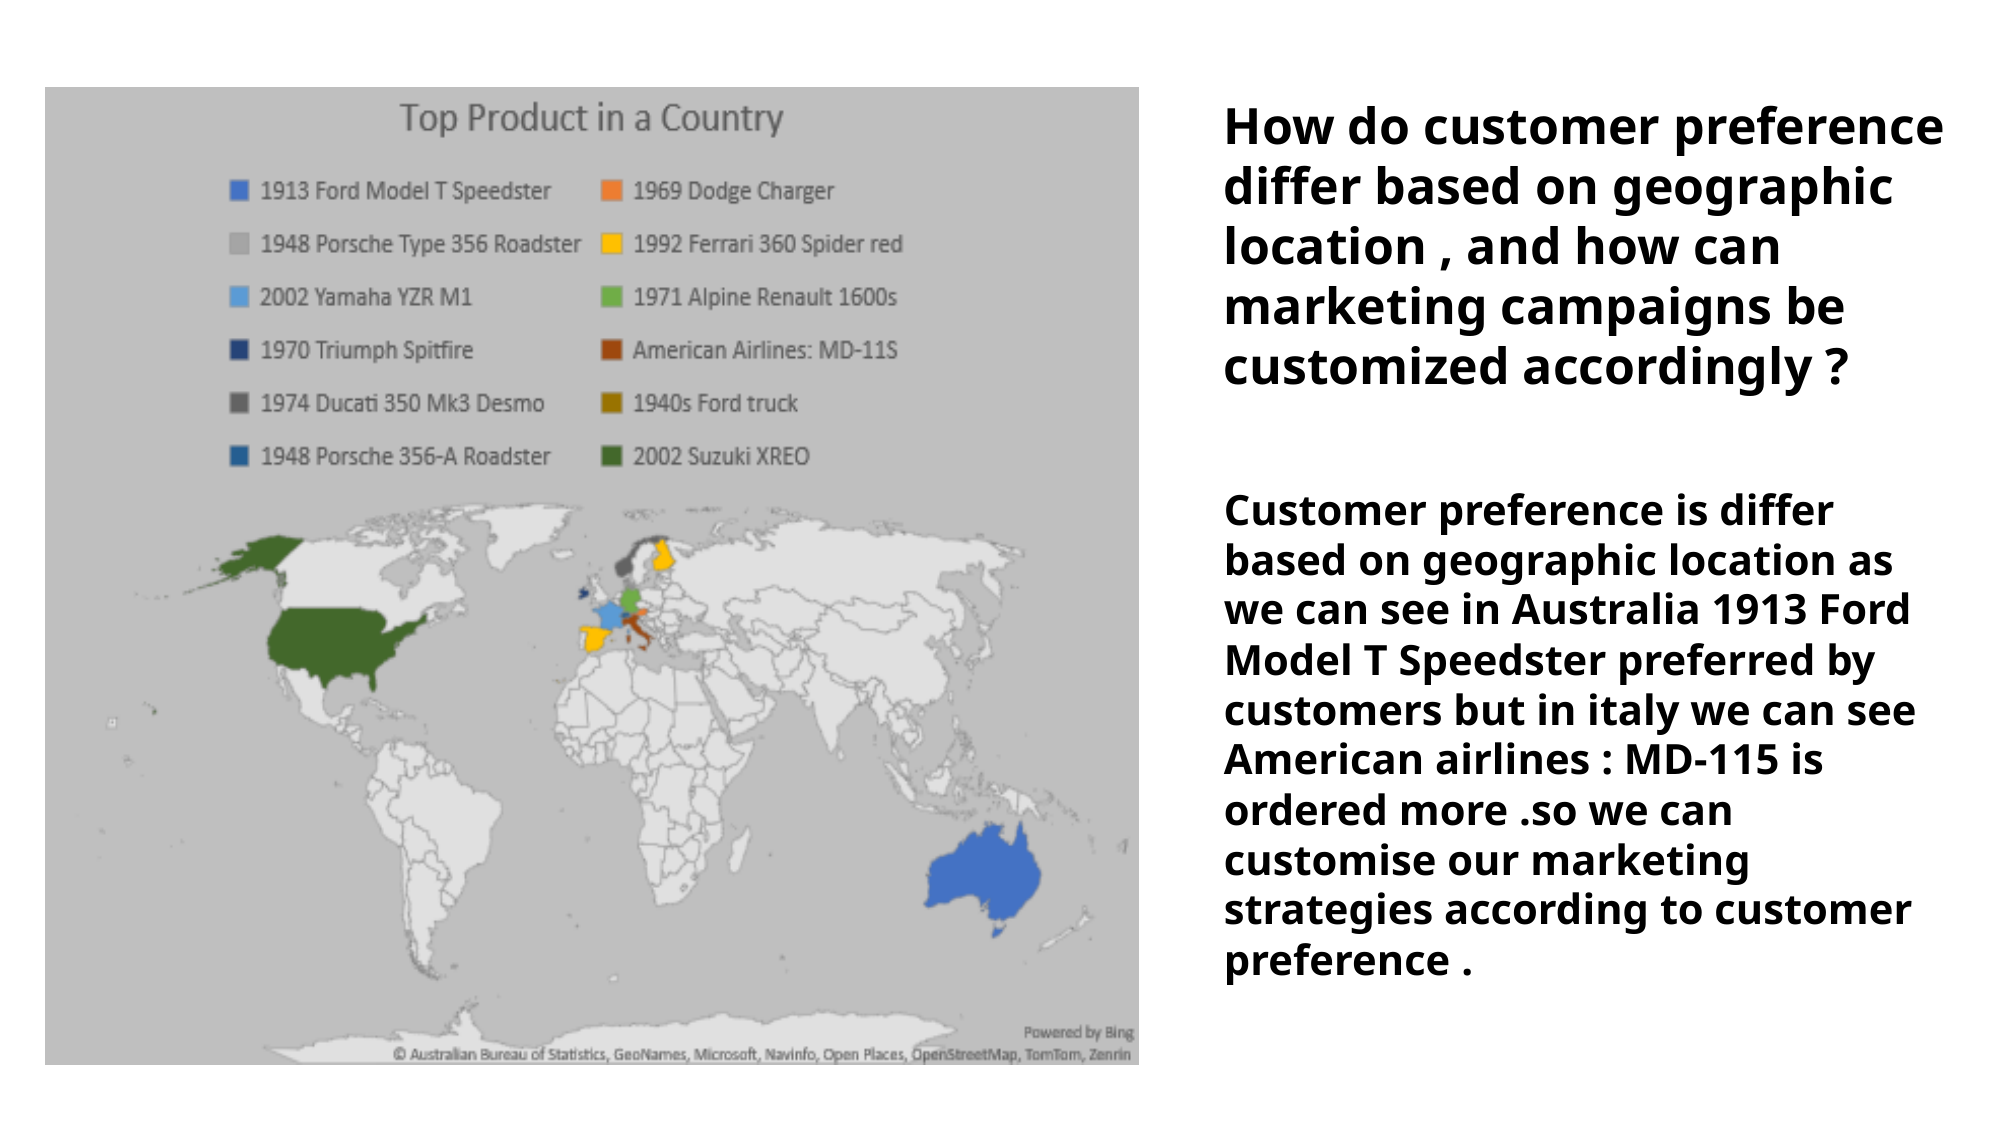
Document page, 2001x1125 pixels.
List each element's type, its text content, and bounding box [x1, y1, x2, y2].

text_box Customer preference is differ based on geographic location as we can see in Australia 1913 Ford Model T Speedster preferred by customers but in italy we can see American airlines : MD-115 is ordered more .so we can customise our marketing strategies according to customer preference . [1209, 475, 1955, 1036]
text_box How do customer preference differ based on geographic location , and how can marketing campaigns be customized accordingly ? [1209, 87, 1969, 448]
picture [45, 87, 1139, 1065]
